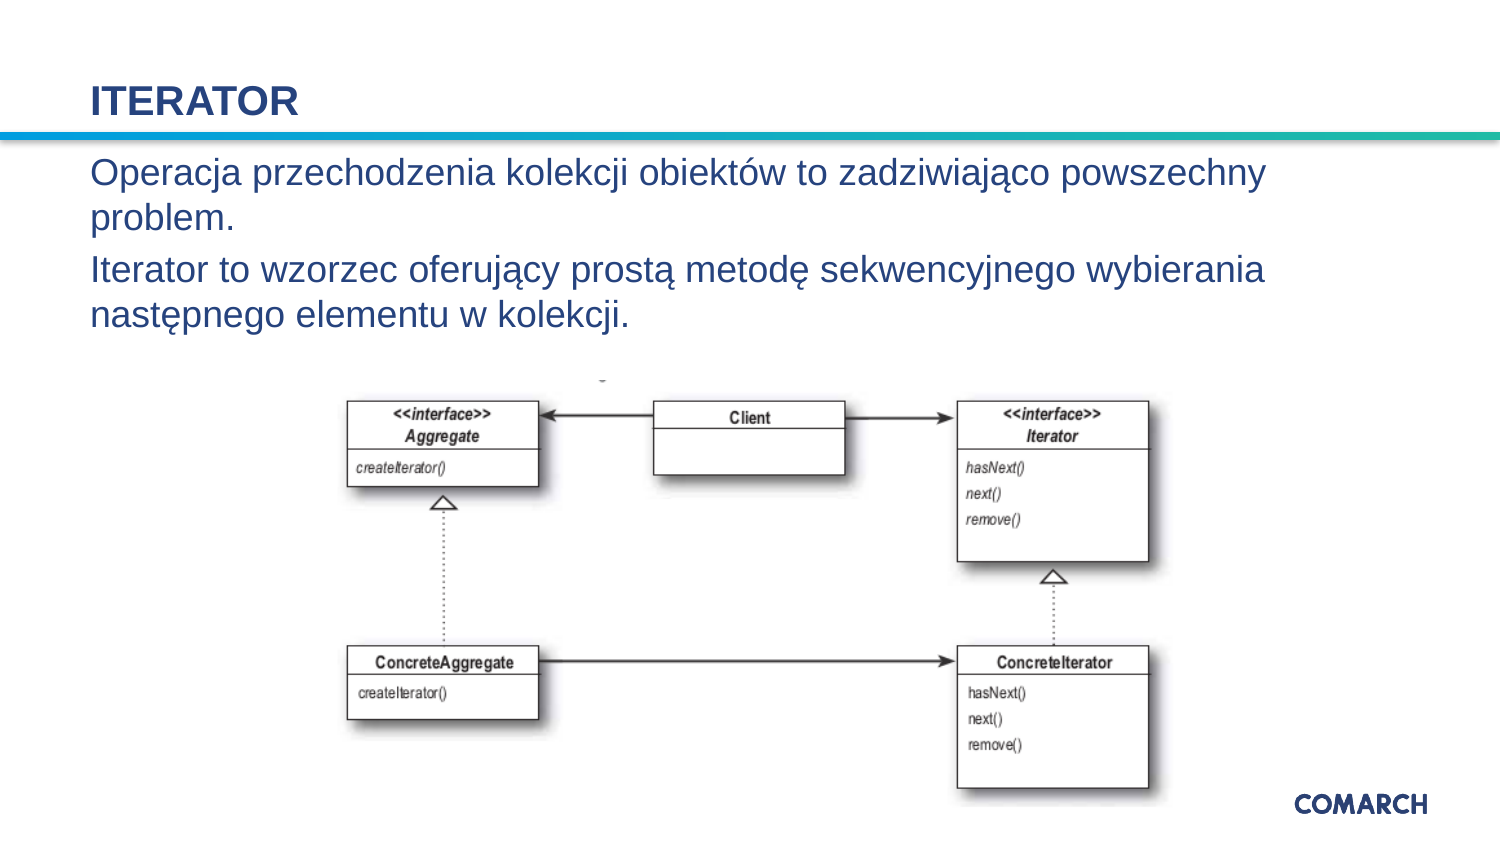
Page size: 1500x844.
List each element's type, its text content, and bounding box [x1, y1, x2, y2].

picture [1294, 793, 1427, 814]
picture [320, 380, 1174, 820]
title ITERATOR [75, 19, 1425, 132]
list Operacja przechodzenia kolekcji obiektów to zadziwiająco powszechny problem. Iterator to wzorzec oferujący prostą metodę sekwencyjnego wybierania następnego elementu w kolekcji. [75, 140, 1427, 782]
